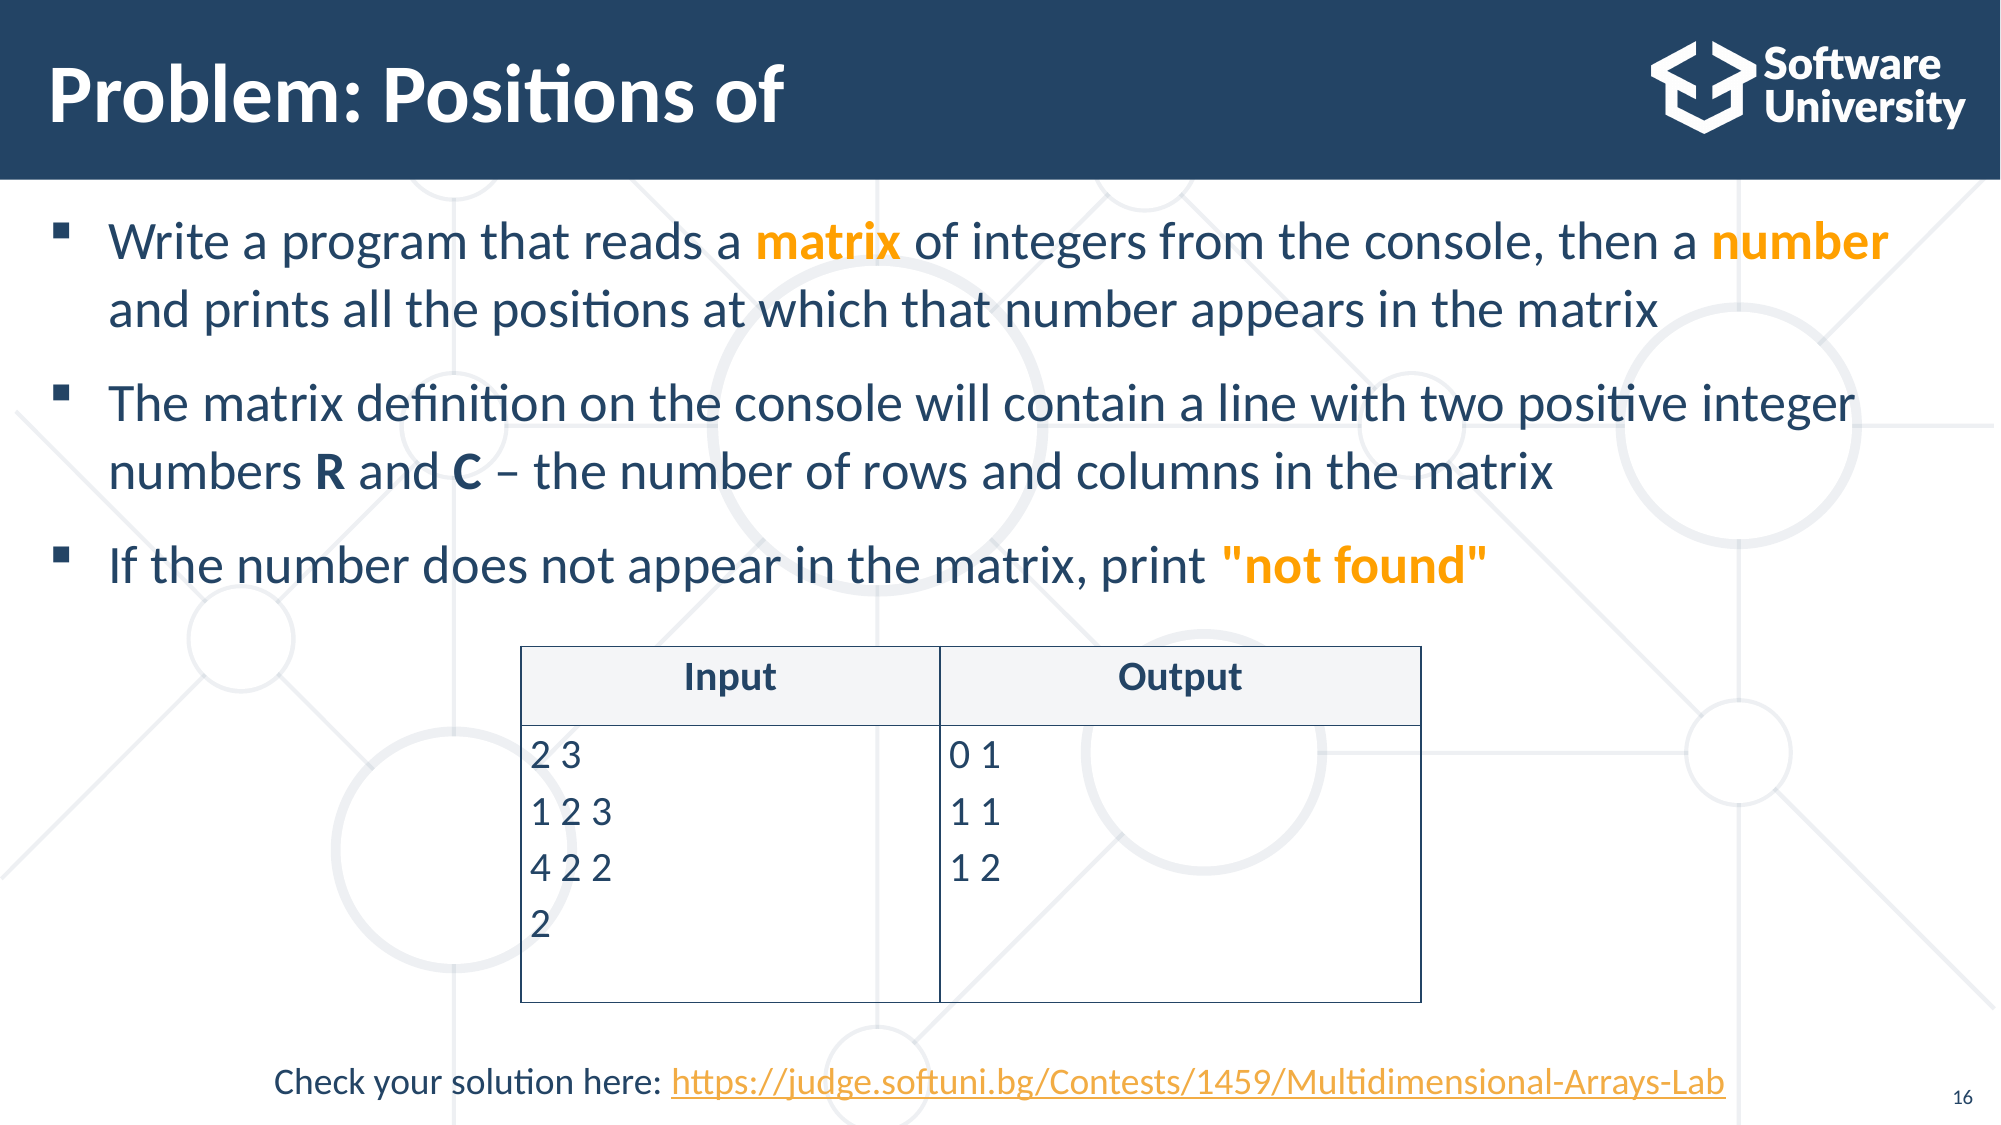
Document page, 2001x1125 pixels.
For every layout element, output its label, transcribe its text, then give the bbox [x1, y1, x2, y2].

table_header Output [941, 647, 1420, 725]
table_header Input [522, 647, 939, 725]
slide_number 16 [1927, 1067, 1989, 1117]
table_cell 2 3 1 2 3 4 2 2 2 [522, 726, 939, 1002]
title Problem: Positions of [31, 16, 1625, 162]
table_cell 0 1 1 1 1 2 [941, 726, 1420, 1002]
text_box Check your solution here: https://judge.softuni.bg/Contests/1459/Multidimensional-Arrays-Lab [131, 1049, 1869, 1109]
picture [1651, 41, 1966, 134]
list Write a program that reads a matrix of integers from the console, then a number and prints all the positions at which that number appears in the matrix The matrix definition on the console will contain a line with two positive integer numbers R and C – the number of rows and columns in the matrix If the number does not appear in the matrix, print "not found" [31, 196, 1947, 1050]
